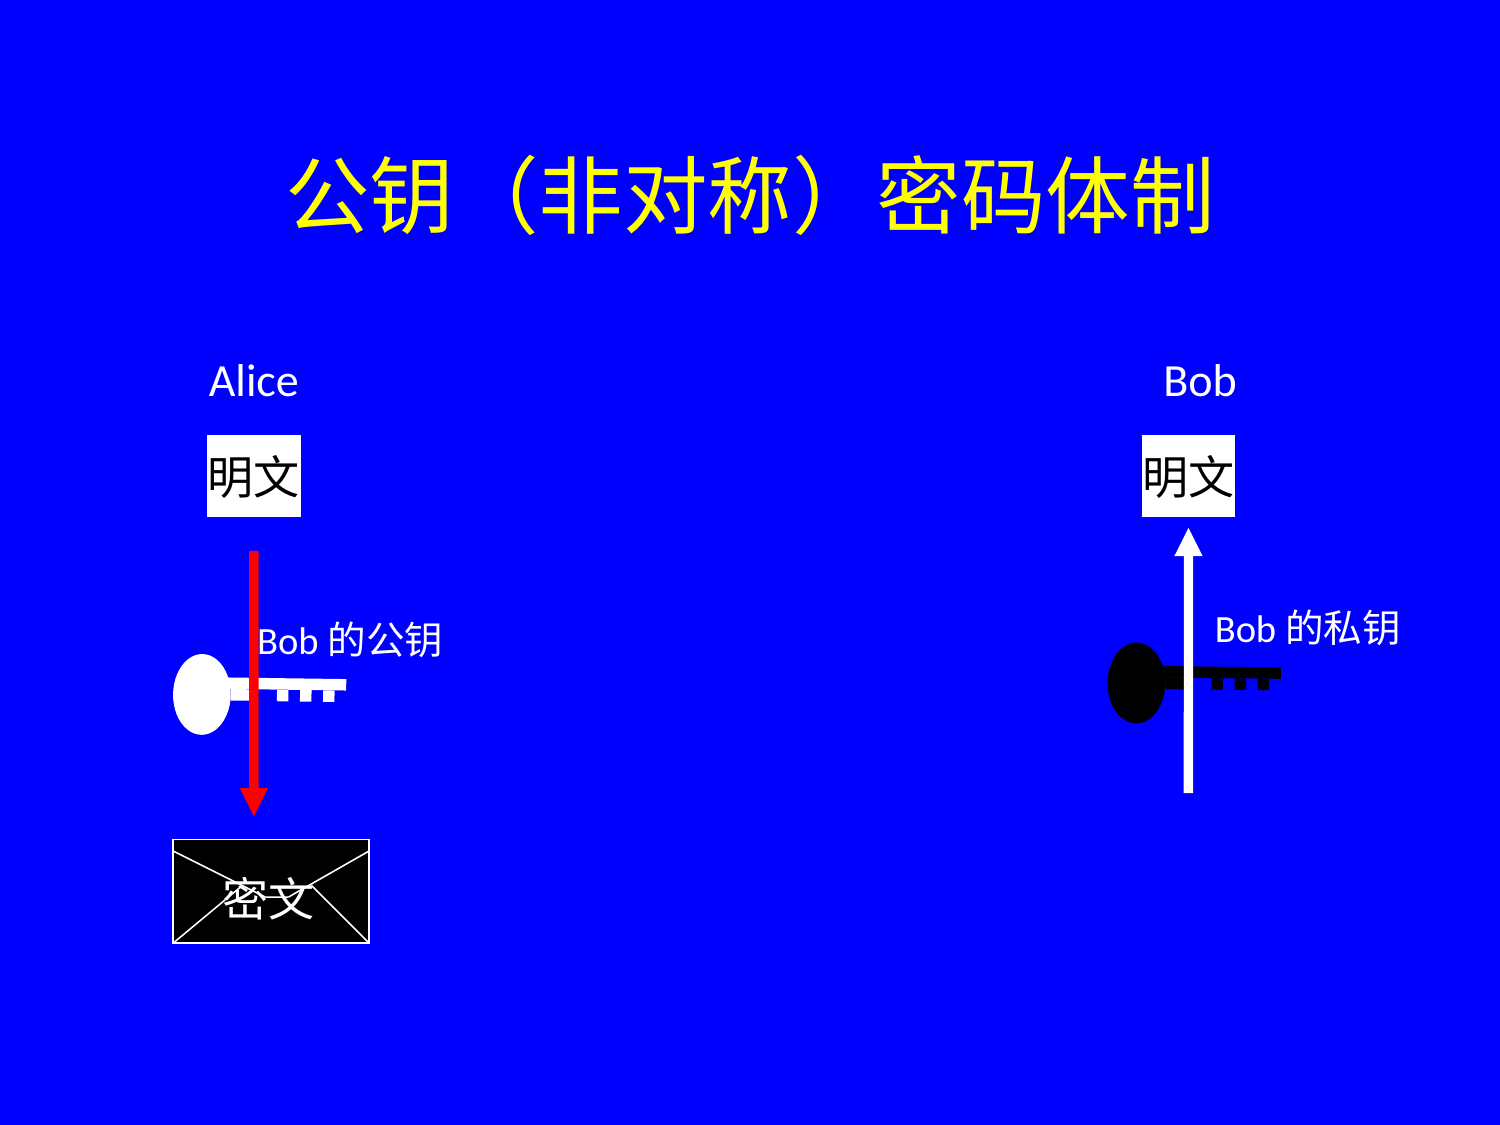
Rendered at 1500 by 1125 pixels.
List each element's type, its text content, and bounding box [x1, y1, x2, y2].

text_box Alice [184, 343, 324, 414]
text_box 明文 [1142, 435, 1235, 517]
text_box Bob的私钥 [1235, 597, 1420, 658]
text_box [1153, 597, 1235, 771]
text_box [1182, 527, 1195, 597]
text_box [219, 608, 300, 782]
text_box 明文 [207, 435, 300, 517]
title 公钥（非对称）密码体制 [112, 99, 1388, 288]
text_box [247, 782, 261, 817]
text_box Bob的公钥 [300, 608, 462, 670]
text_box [172, 839, 370, 944]
text_box Bob [1130, 343, 1270, 414]
